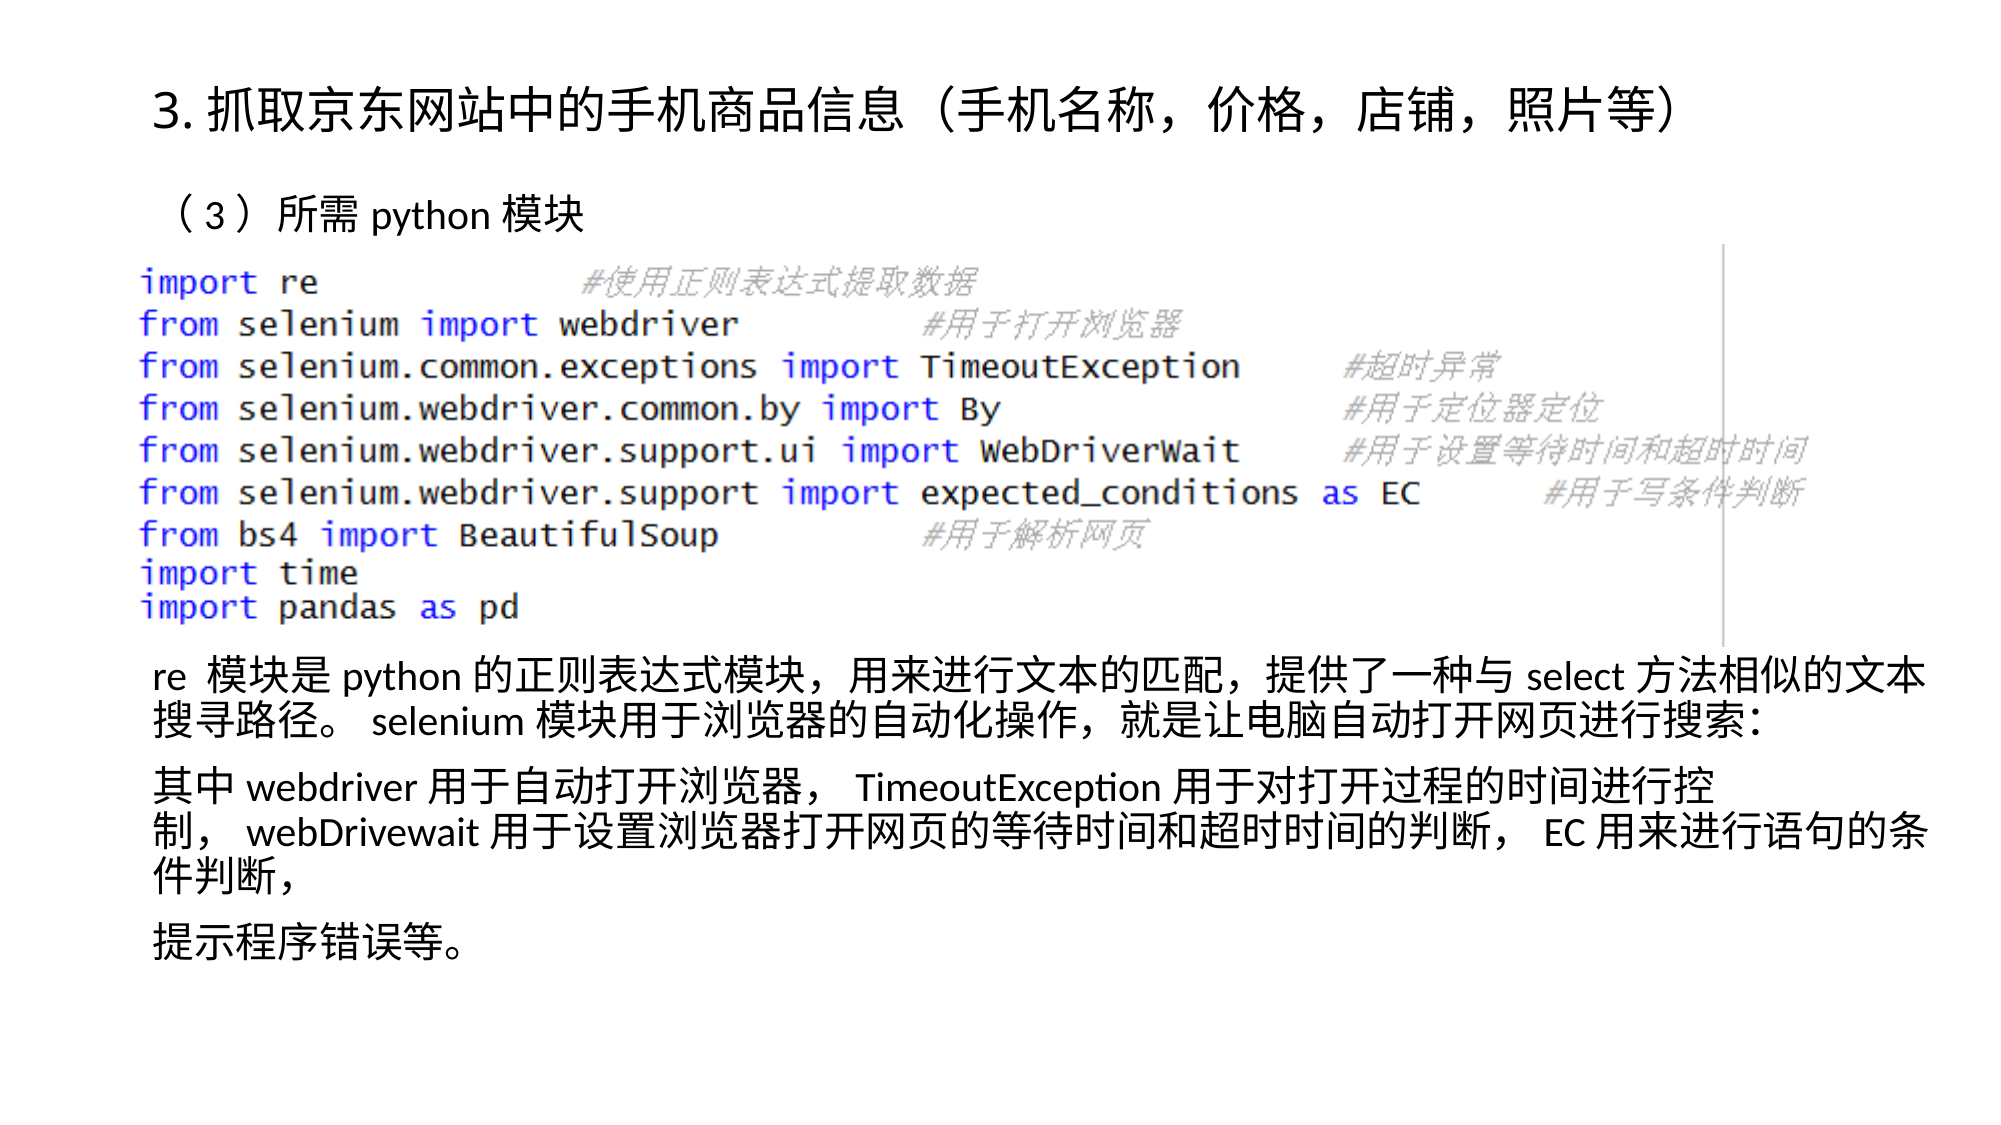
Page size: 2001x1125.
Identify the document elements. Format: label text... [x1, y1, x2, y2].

list （3）所需python模块 re 模块是python的正则表达式模块，用来进行文本的匹配，提供了一种与select方法相似的文本搜寻路径。selenium模块用于浏览器的自动化操作，就是让电脑自动打开网页进行搜索： 其中webdriver用于自动打开浏览器，TimeoutException用于对打开过程的时间进行控制，webDrivewait用于设置浏览器打开网页的等待时间和超时时间的判断，EC用来进行语句的条件判断， 提示程序错误等。 [137, 185, 1960, 1082]
picture [137, 244, 1815, 647]
title 3.抓取京东网站中的手机商品信息（手机名称，价格，店铺，照片等） [137, 59, 1863, 166]
